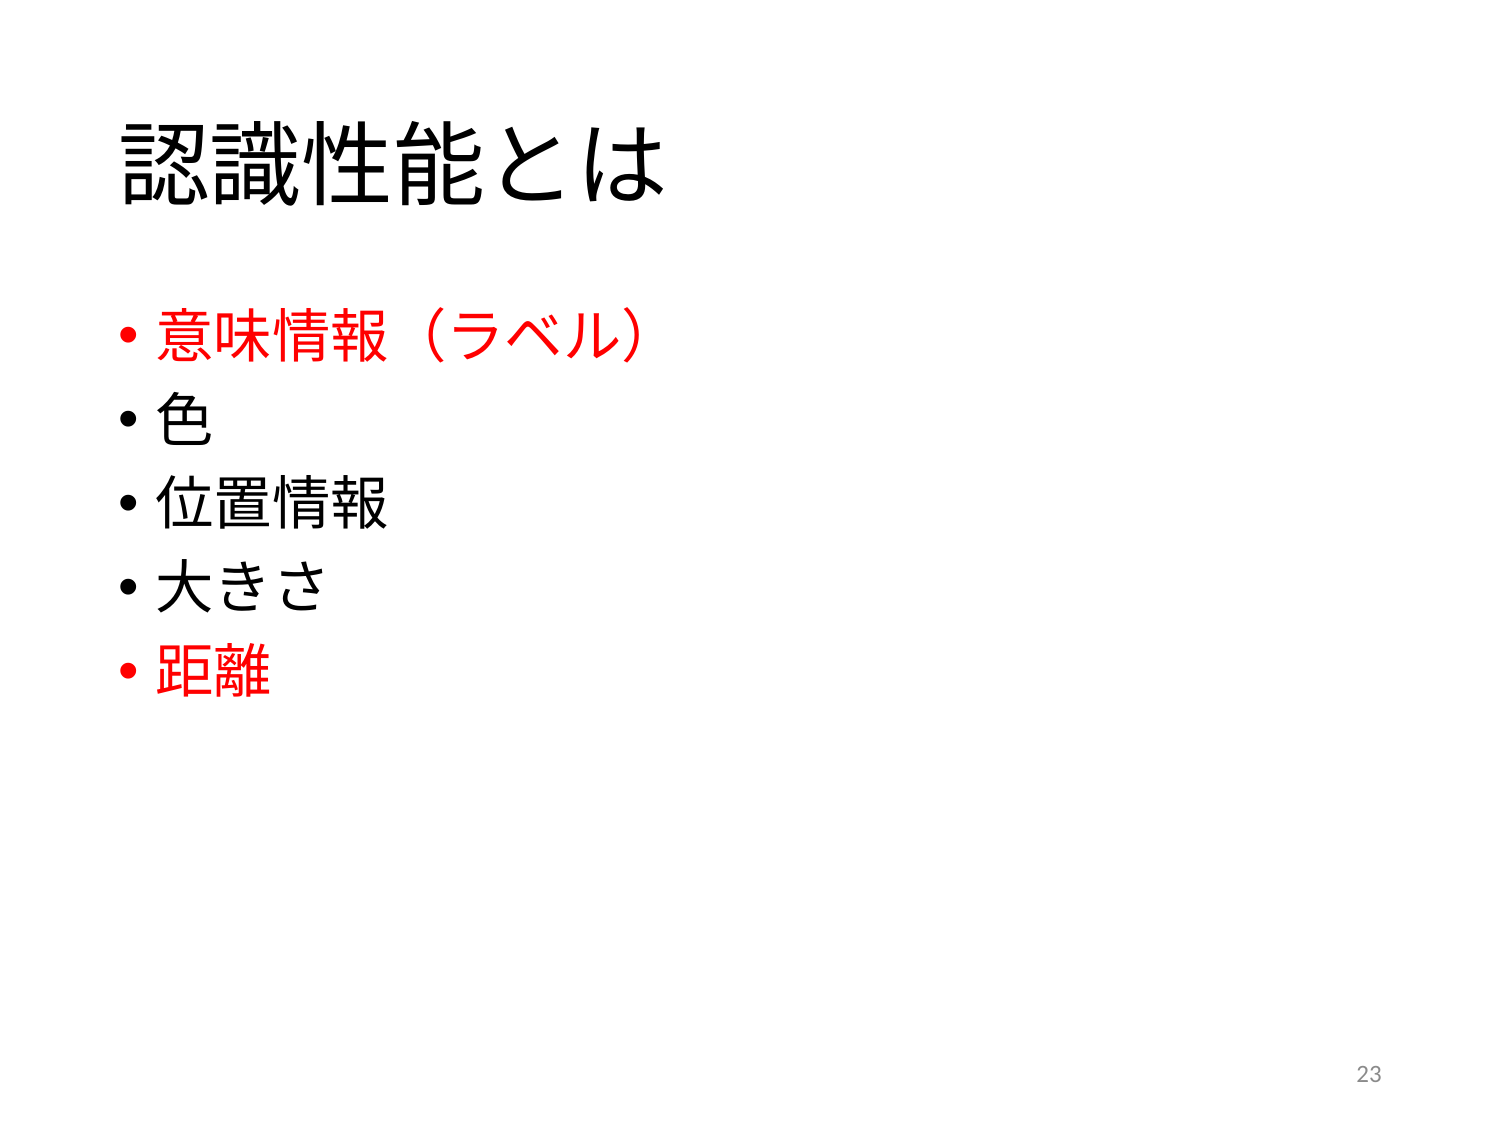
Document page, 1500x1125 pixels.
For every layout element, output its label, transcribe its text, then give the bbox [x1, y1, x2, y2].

list 意味情報（ラベル） 色 位置情報 大きさ 距離 [103, 299, 1397, 1014]
slide_number 23 [1059, 1042, 1397, 1103]
title 認識性能とは [103, 59, 1397, 278]
